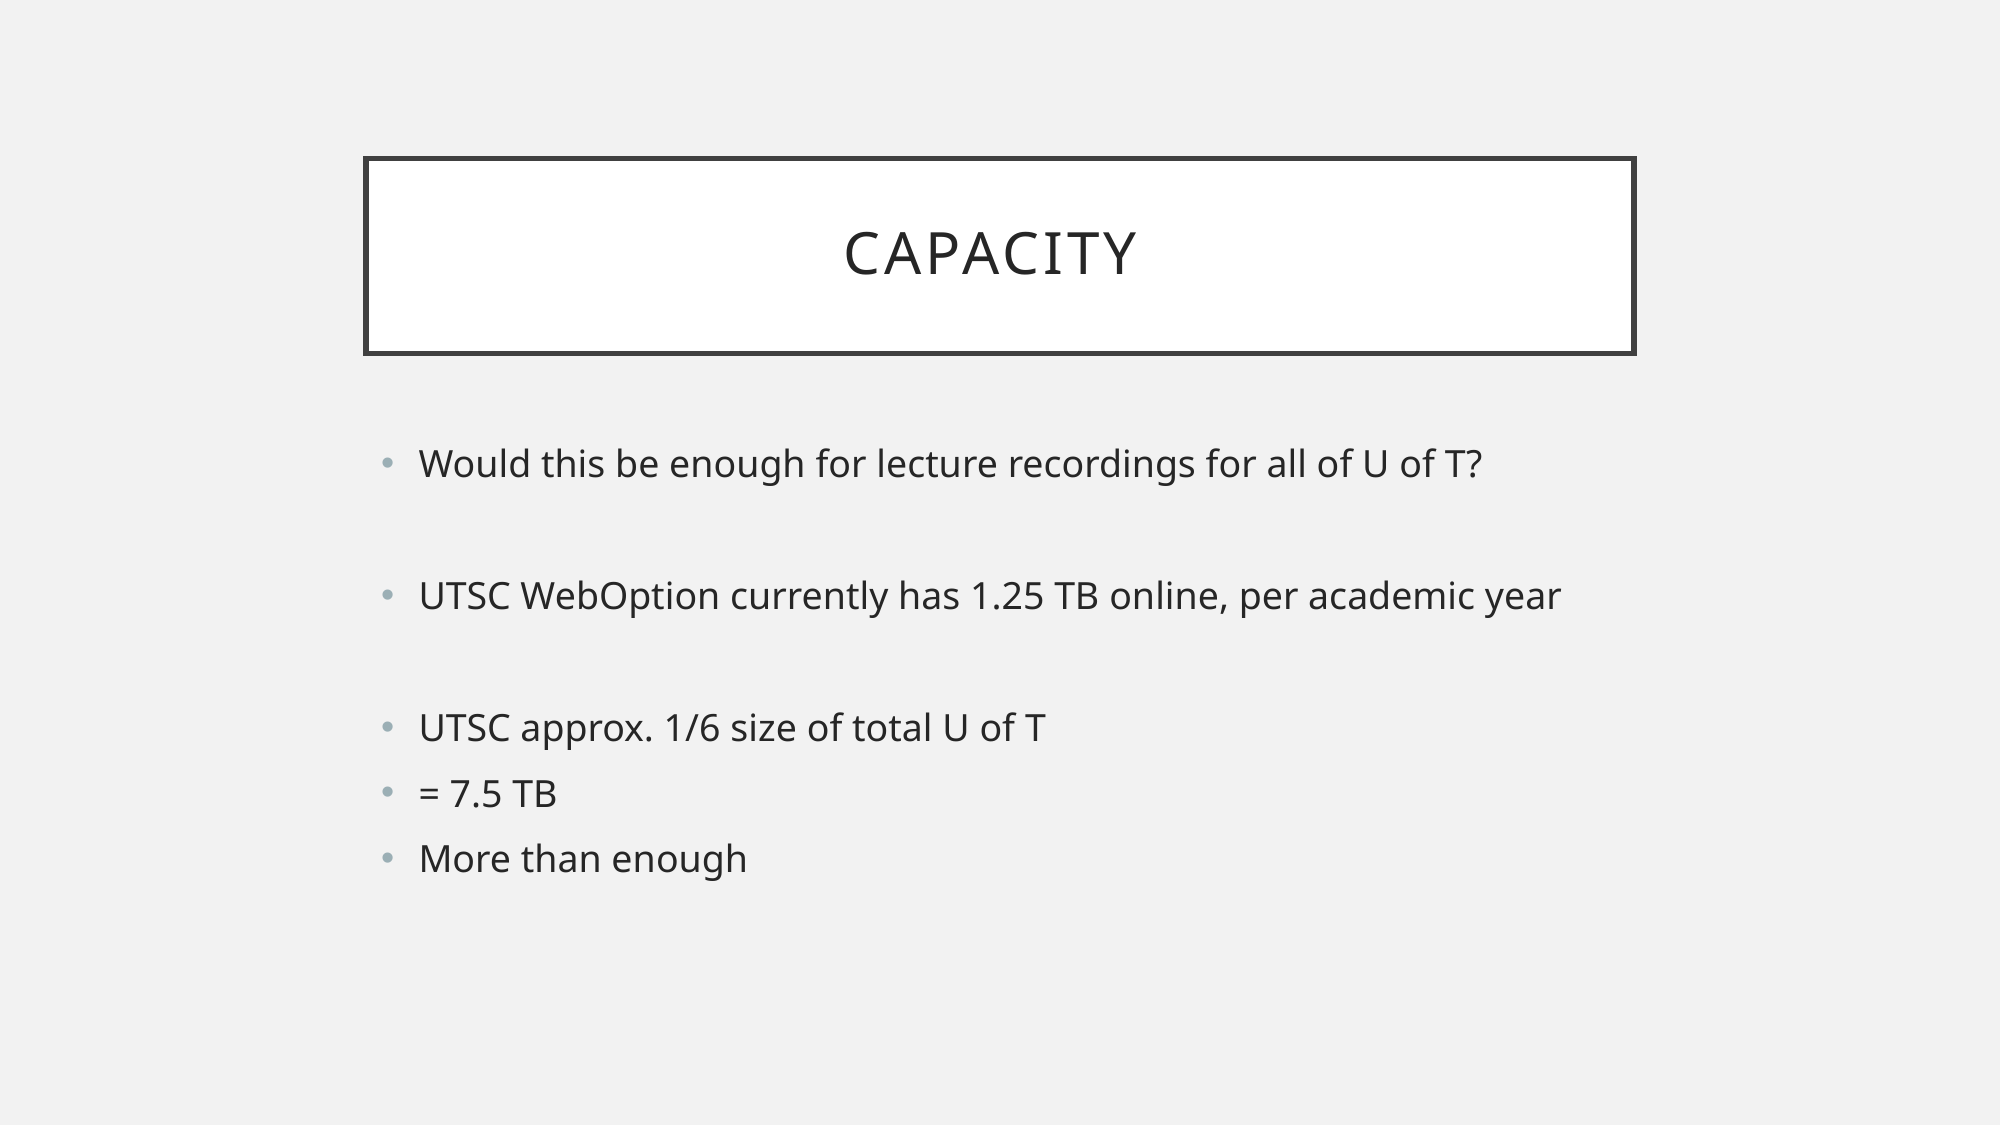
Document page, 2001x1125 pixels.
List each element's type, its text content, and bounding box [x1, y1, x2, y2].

title Capacity [363, 156, 1637, 356]
list Would this be enough for lecture recordings for all of U of T? UTSC WebOption currently has 1.25 TB online, per academic year UTSC approx. 1/6 size of total U of T = 7.5 TB More than enough [366, 432, 1634, 942]
